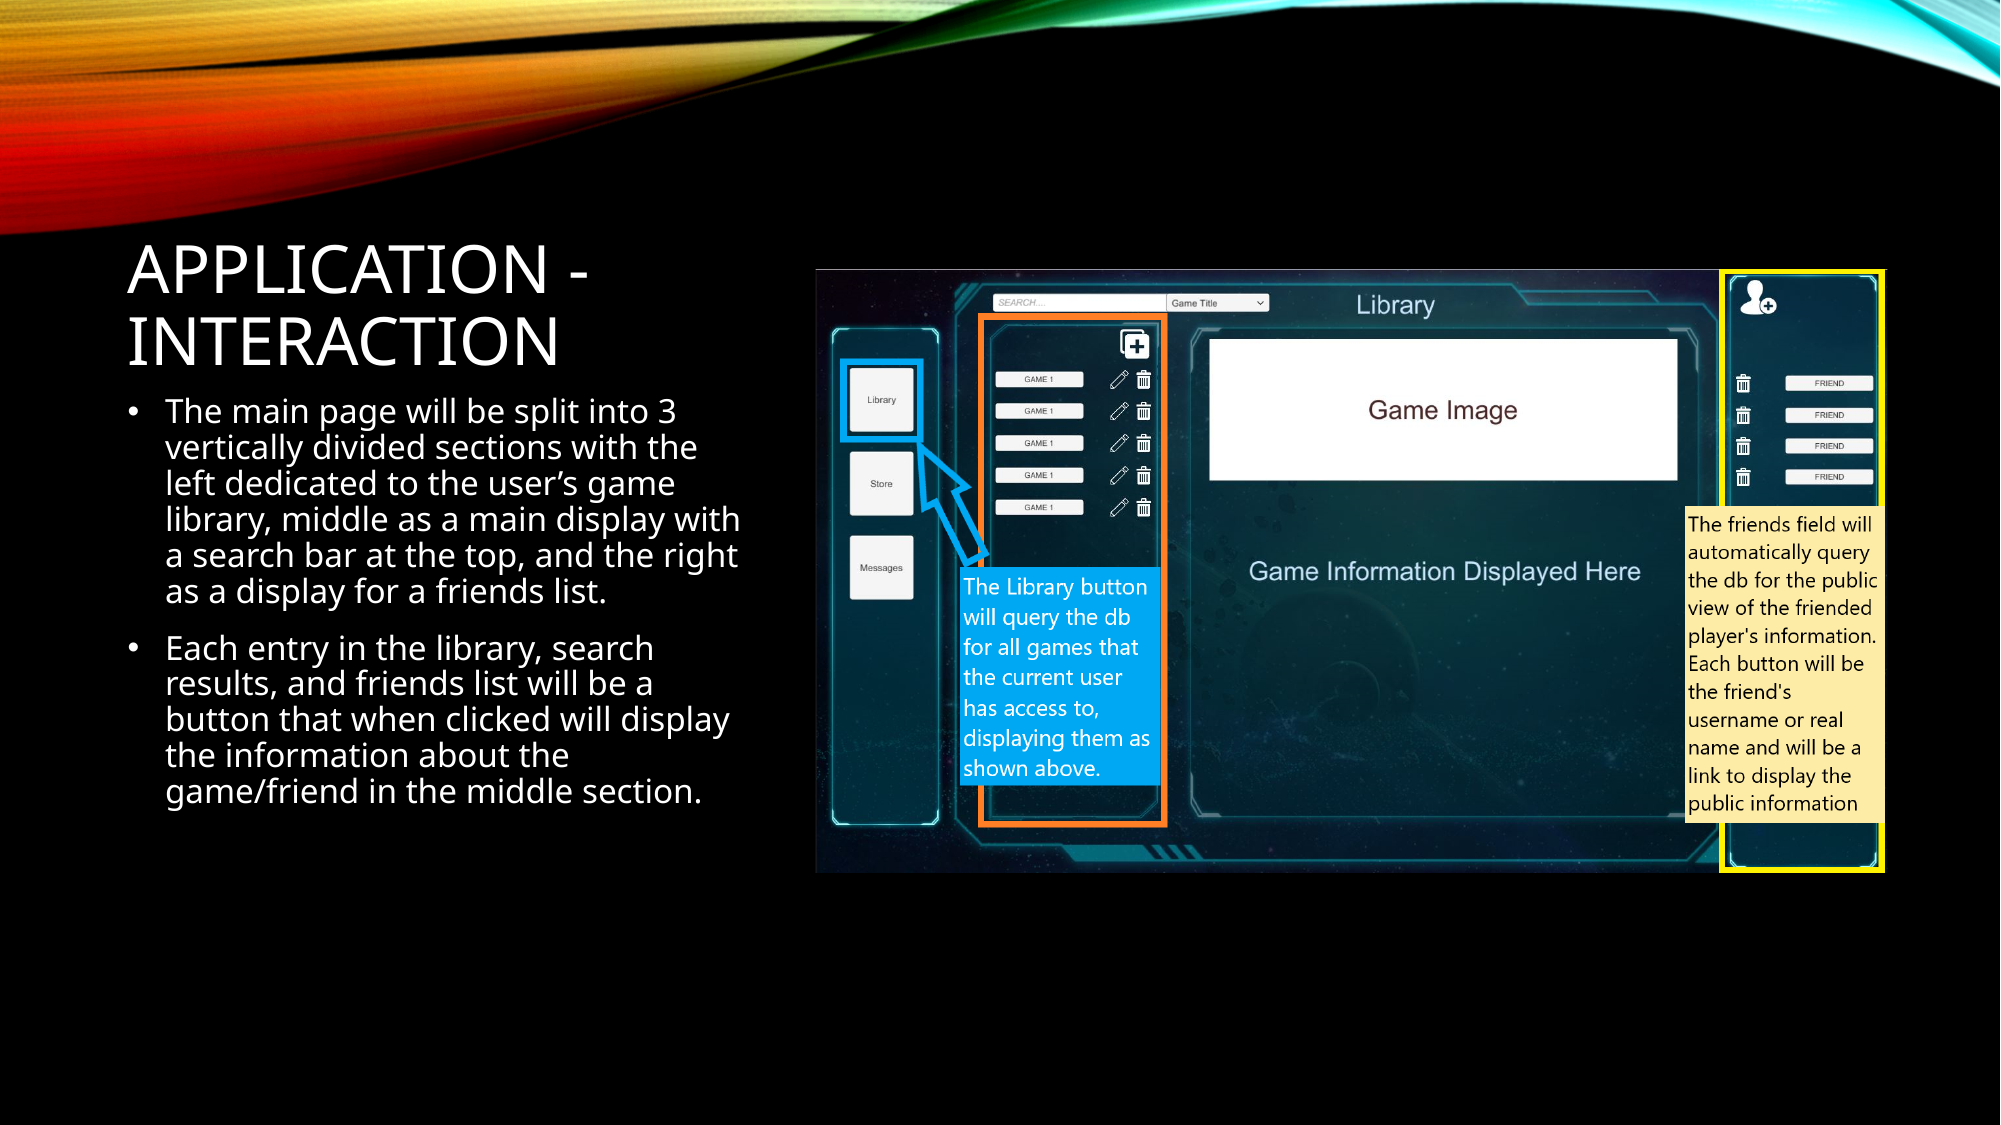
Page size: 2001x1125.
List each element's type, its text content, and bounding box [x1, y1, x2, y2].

text_box [0, 237, 2000, 1125]
picture [815, 269, 1888, 873]
list The main page will be split into 3 vertically divided sections with the left dedicated to the user’s game library, middle as a main display with a search bar at the top, and the right as a display for a friends list. Each entry in the library, search results, and friends list will be a button that when clicked will display the information about the game/friend in the middle section. [112, 387, 765, 1021]
title Application - Interaction [112, 237, 765, 387]
picture [0, 0, 2000, 237]
